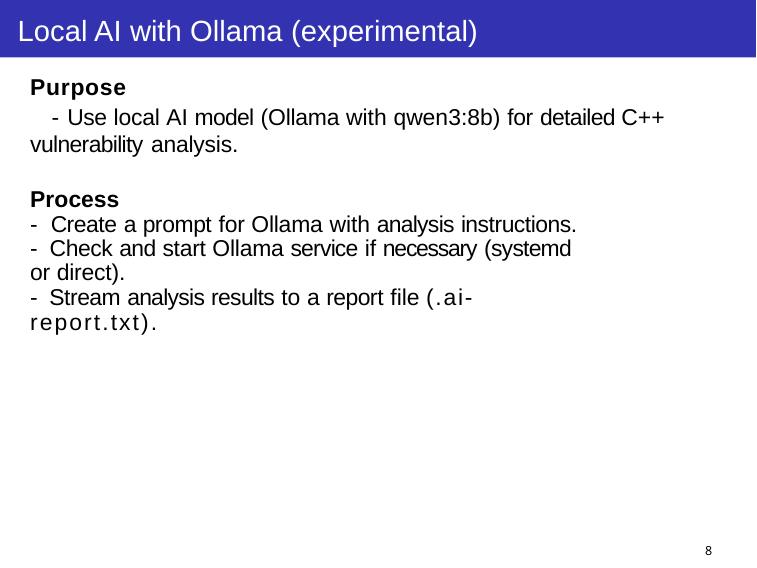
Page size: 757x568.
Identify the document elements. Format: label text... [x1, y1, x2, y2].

text_box Purpose - Use local AI model (Ollama with qwen3:8b) for detailed C++ vulnerability analysis. Process - Create a prompt for Ollama with analysis instructions. - Check and start Ollama service if necessary (systemd or direct). - Stream analysis results to a report file (.ai-report.txt). [28, 71, 672, 475]
title Local AI with Ollama (experimental) [15, 9, 512, 108]
slide_number 8 [703, 543, 745, 559]
